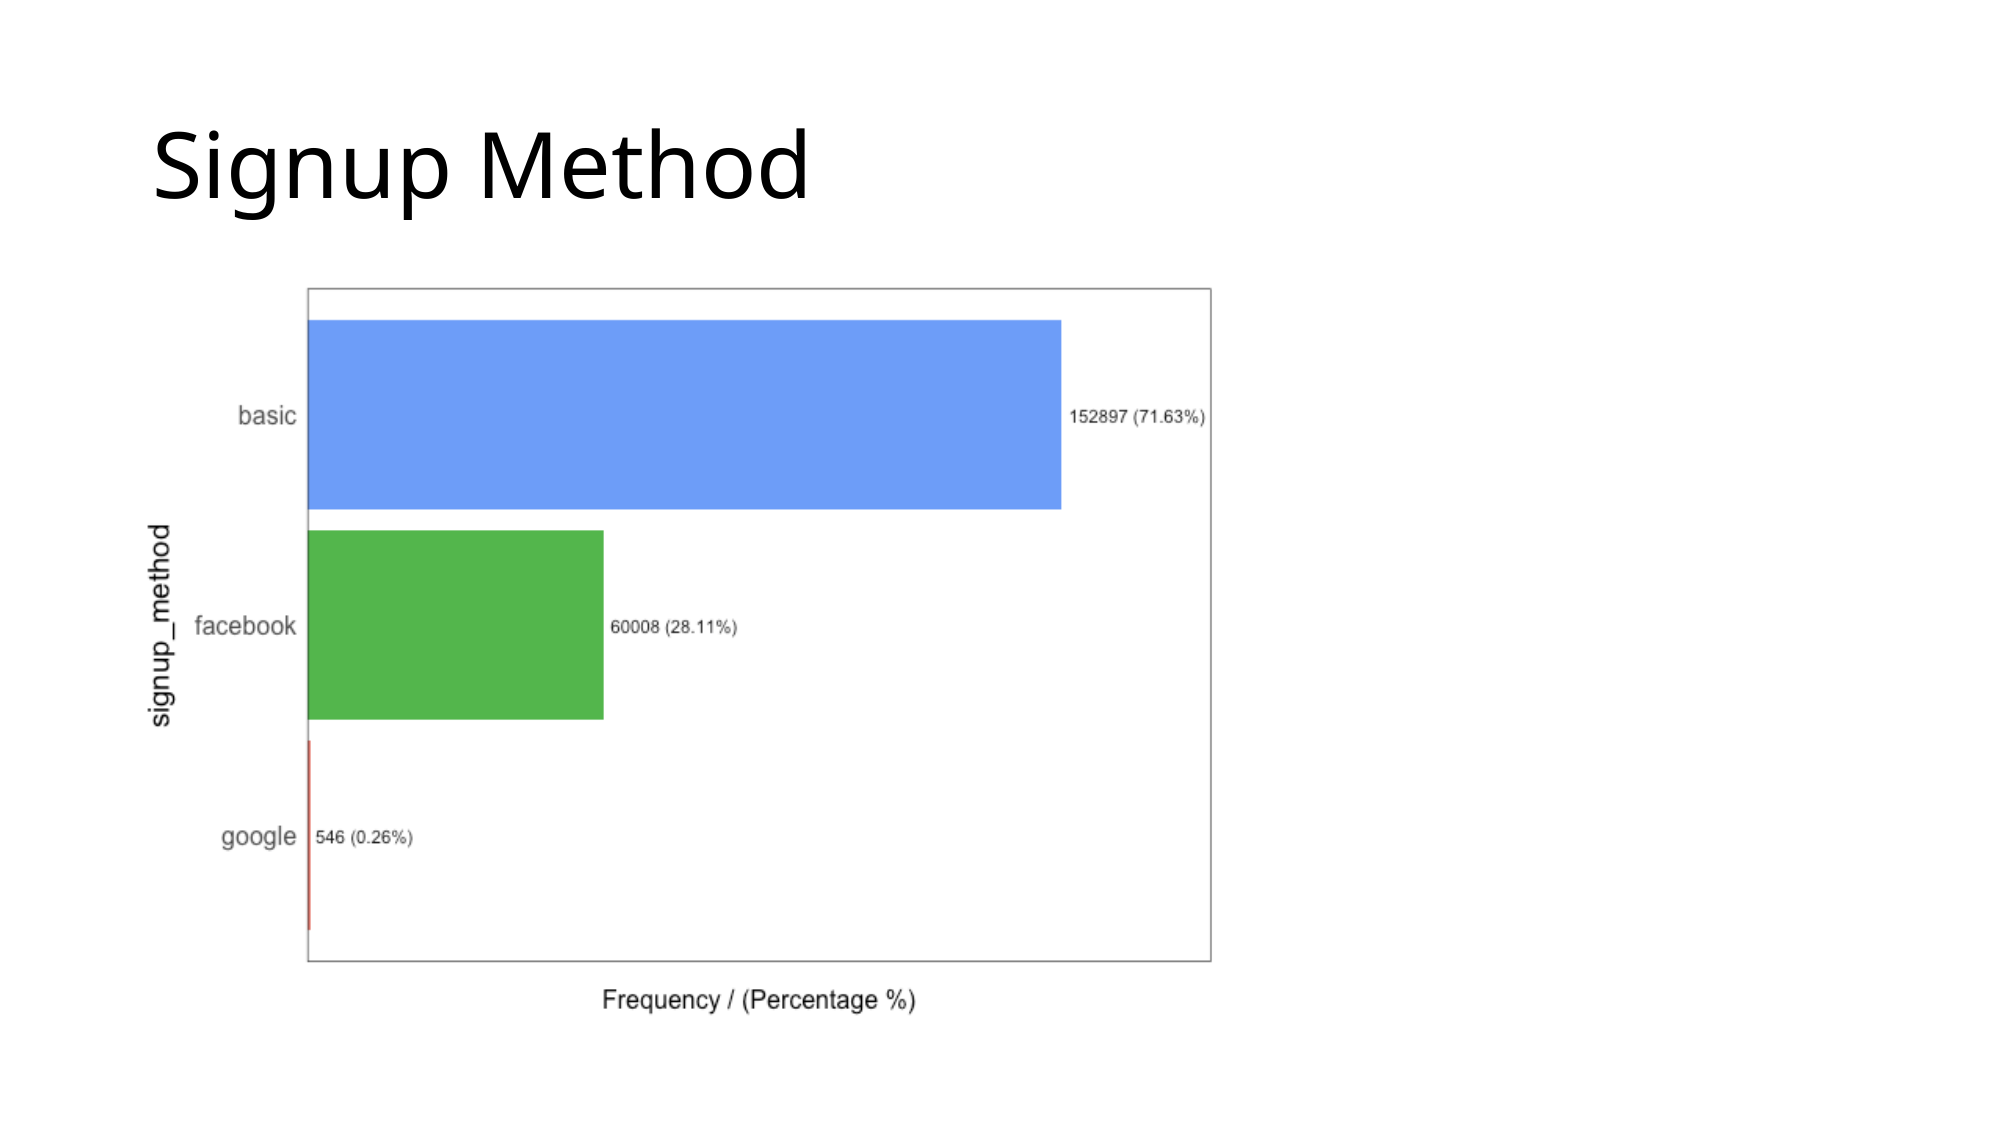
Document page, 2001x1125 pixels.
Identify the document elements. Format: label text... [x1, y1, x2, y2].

picture [137, 277, 1223, 1025]
title Signup Method [137, 59, 1863, 278]
